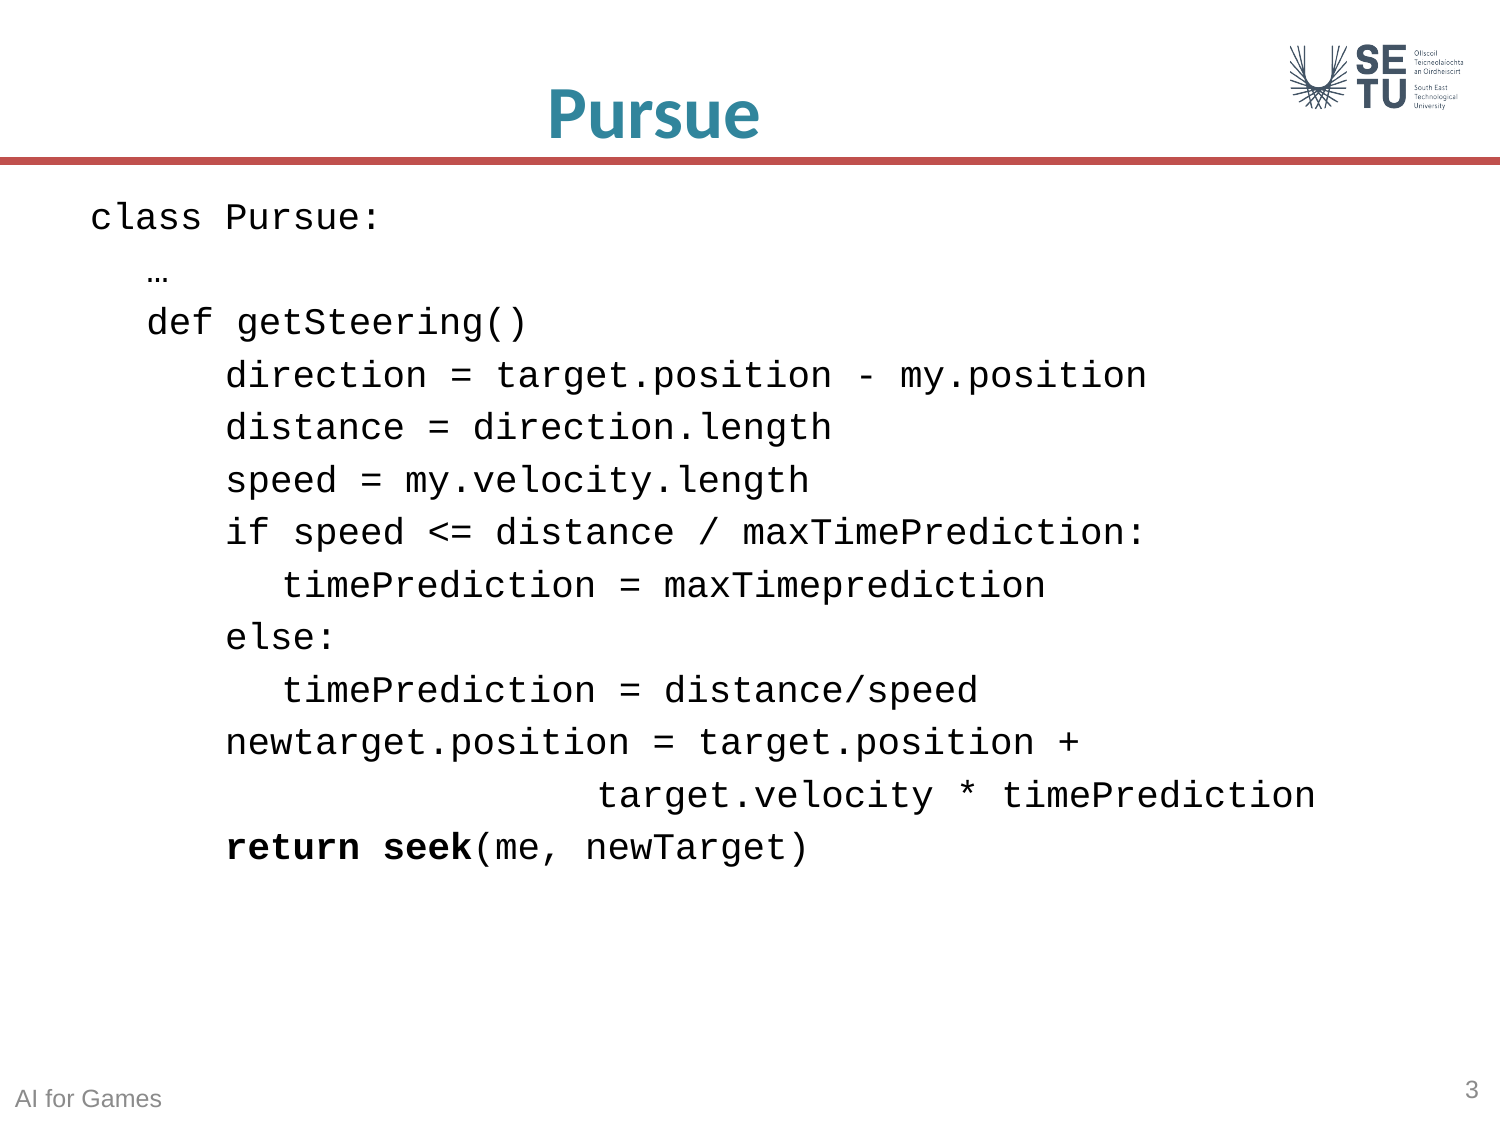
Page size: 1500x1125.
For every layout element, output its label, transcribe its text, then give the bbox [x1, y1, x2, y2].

picture [1266, 15, 1487, 139]
list class Pursue: … def getSteering() direction = target.position - my.position distance = direction.length speed = my.velocity.length if speed <= distance / maxTimePrediction: timePrediction = maxTimeprediction else: timePrediction = distance/speed newtarget.position = target.position + target.velocity * timePrediction return seek(me, newTarget) [74, 184, 1426, 1006]
slide_number 3 [1144, 1058, 1495, 1119]
title Pursue [74, 44, 1235, 173]
